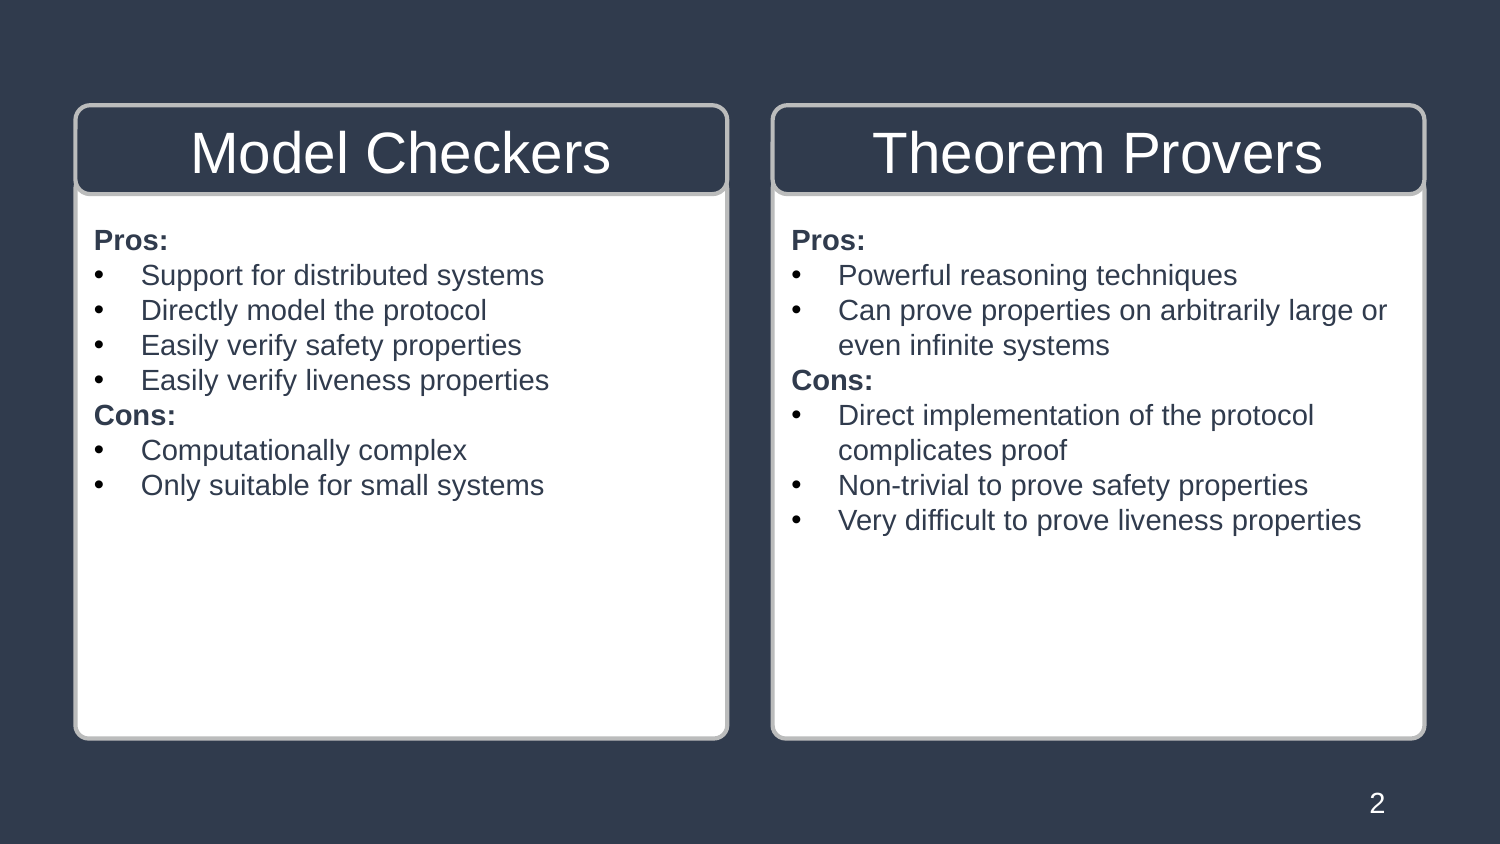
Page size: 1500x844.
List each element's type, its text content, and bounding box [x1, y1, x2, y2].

slide_number 2 [1059, 782, 1397, 827]
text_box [75, 104, 1425, 739]
